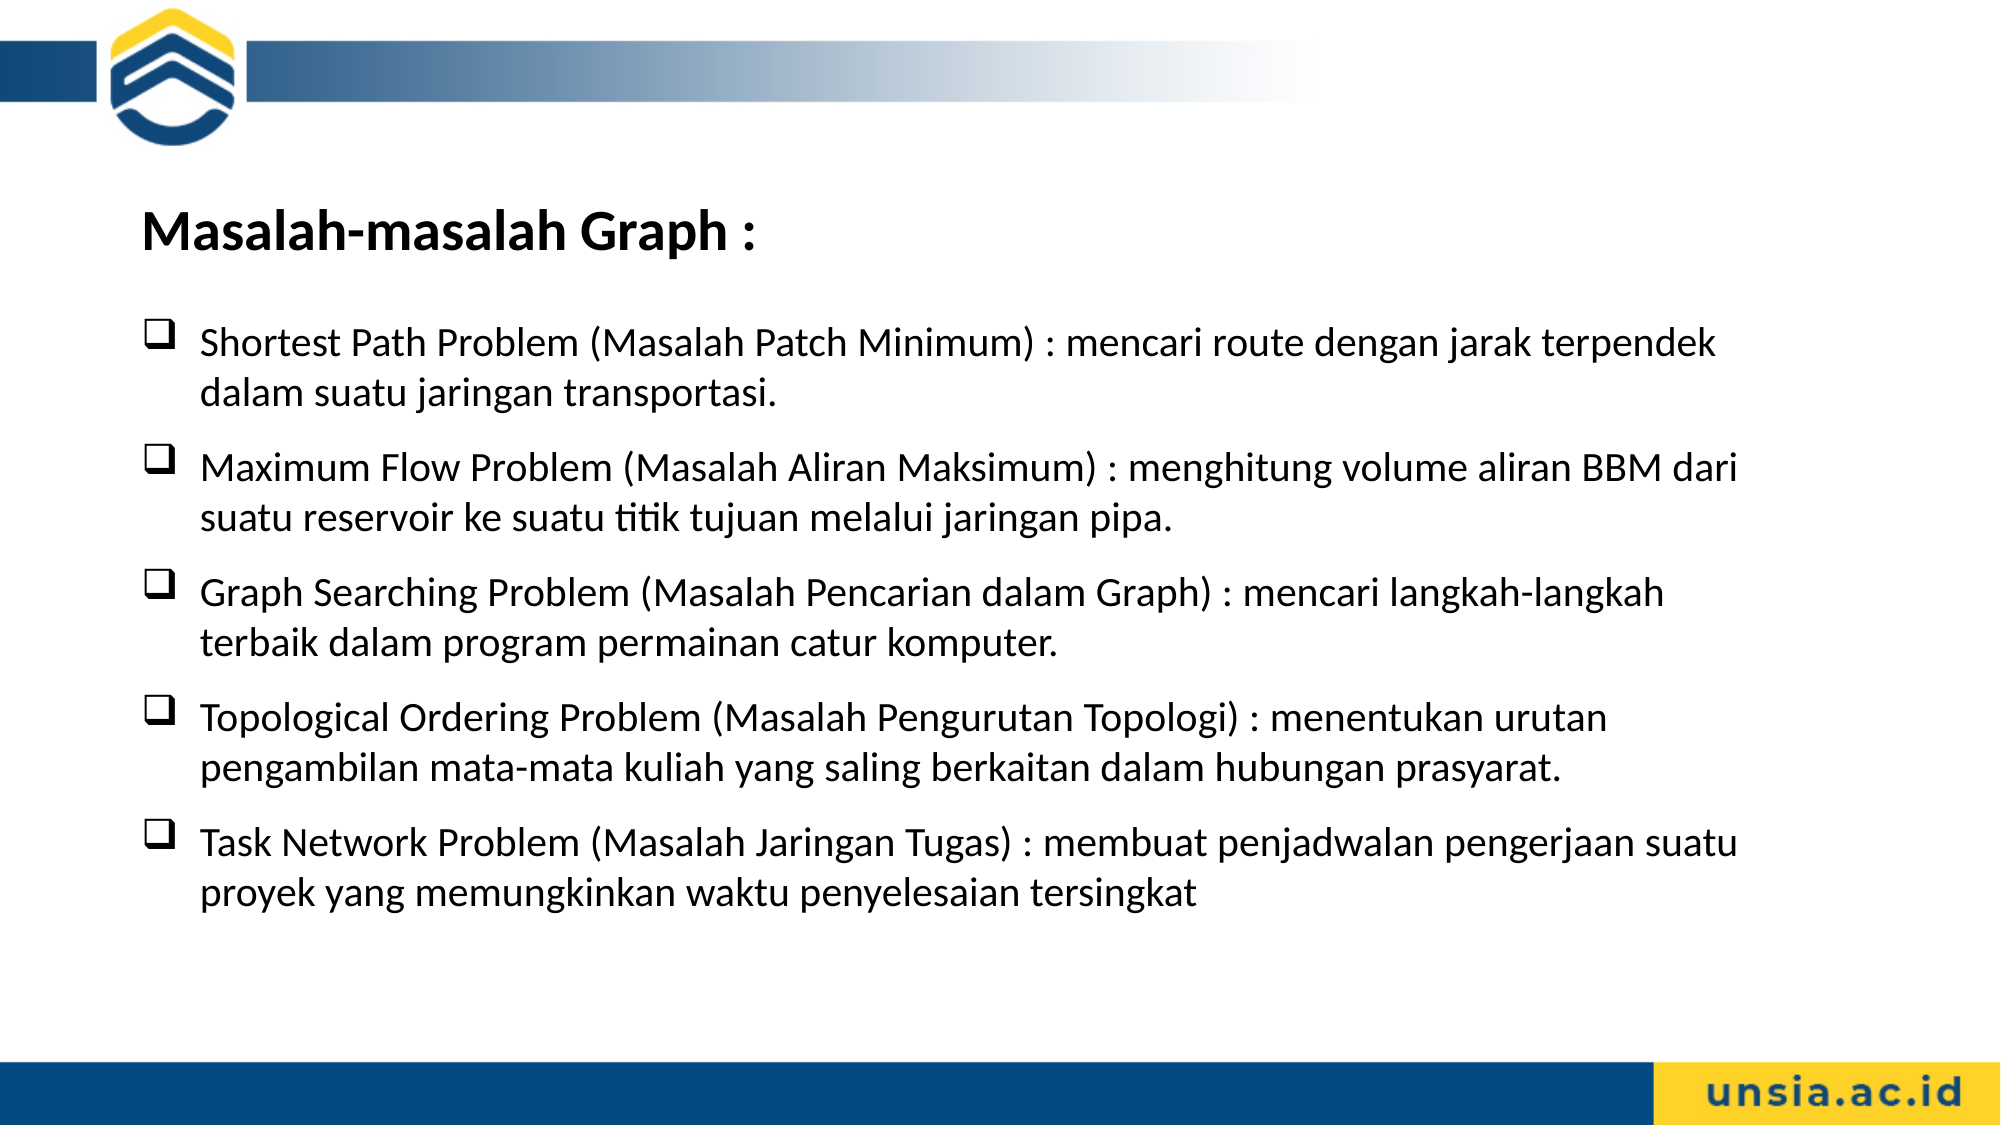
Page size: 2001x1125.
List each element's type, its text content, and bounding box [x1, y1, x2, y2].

picture [0, 0, 2001, 1125]
text_box Masalah-masalah Graph : [126, 184, 1127, 270]
text_box Shortest Path Problem (Masalah Patch Minimum) : mencari route dengan jarak terpendek dalam suatu jaringan transportasi. Maximum Flow Problem (Masalah Aliran Maksimum) : menghitung volume aliran BBM dari suatu reservoir ke suatu titik tujuan melalui jaringan pipa. Graph Searching Problem (Masalah Pencarian dalam Graph) : mencari langkah-langkah terbaik dalam program permainan catur komputer. Topological Ordering Problem (Masalah Pengurutan Topologi) : menentukan urutan pengambilan mata-mata kuliah yang saling berkaitan dalam hubungan prasyarat. Task Network Problem (Masalah Jaringan Tugas) : membuat penjadwalan pengerjaan suatu proyek yang memungkinkan waktu penyelesaian tersingkat [126, 307, 1796, 923]
